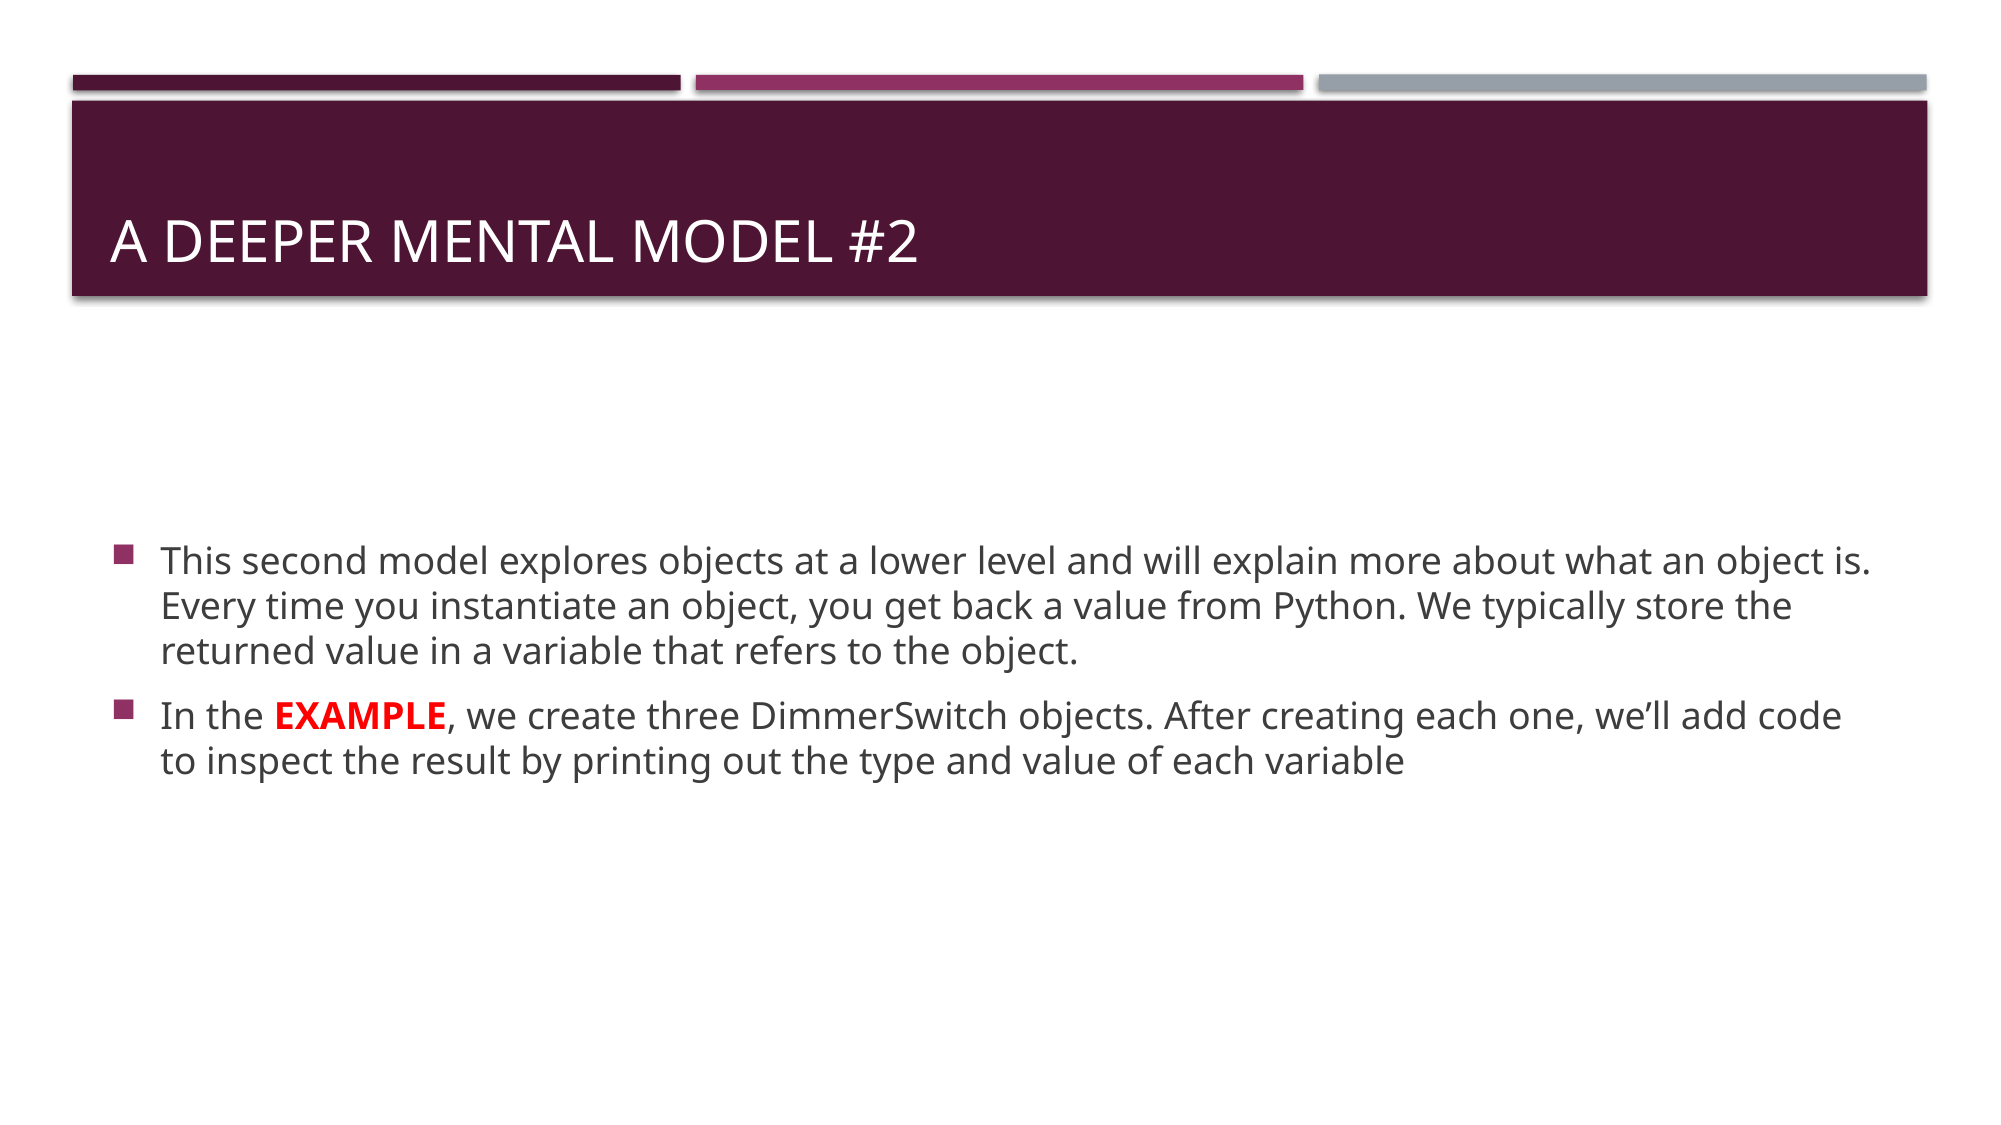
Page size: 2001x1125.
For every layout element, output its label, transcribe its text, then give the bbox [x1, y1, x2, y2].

list This second model explores objects at a lower level and will explain more about what an object is. Every time you instantiate an object, you get back a value from Python. We typically store the returned value in a variable that refers to the object. In the EXAMPLE, we create three DimmerSwitch objects. After creating each one, we’ll add code to inspect the result by printing out the type and value of each variable [95, 357, 1905, 962]
title A Deeper Mental Model #2 [95, 115, 1905, 282]
